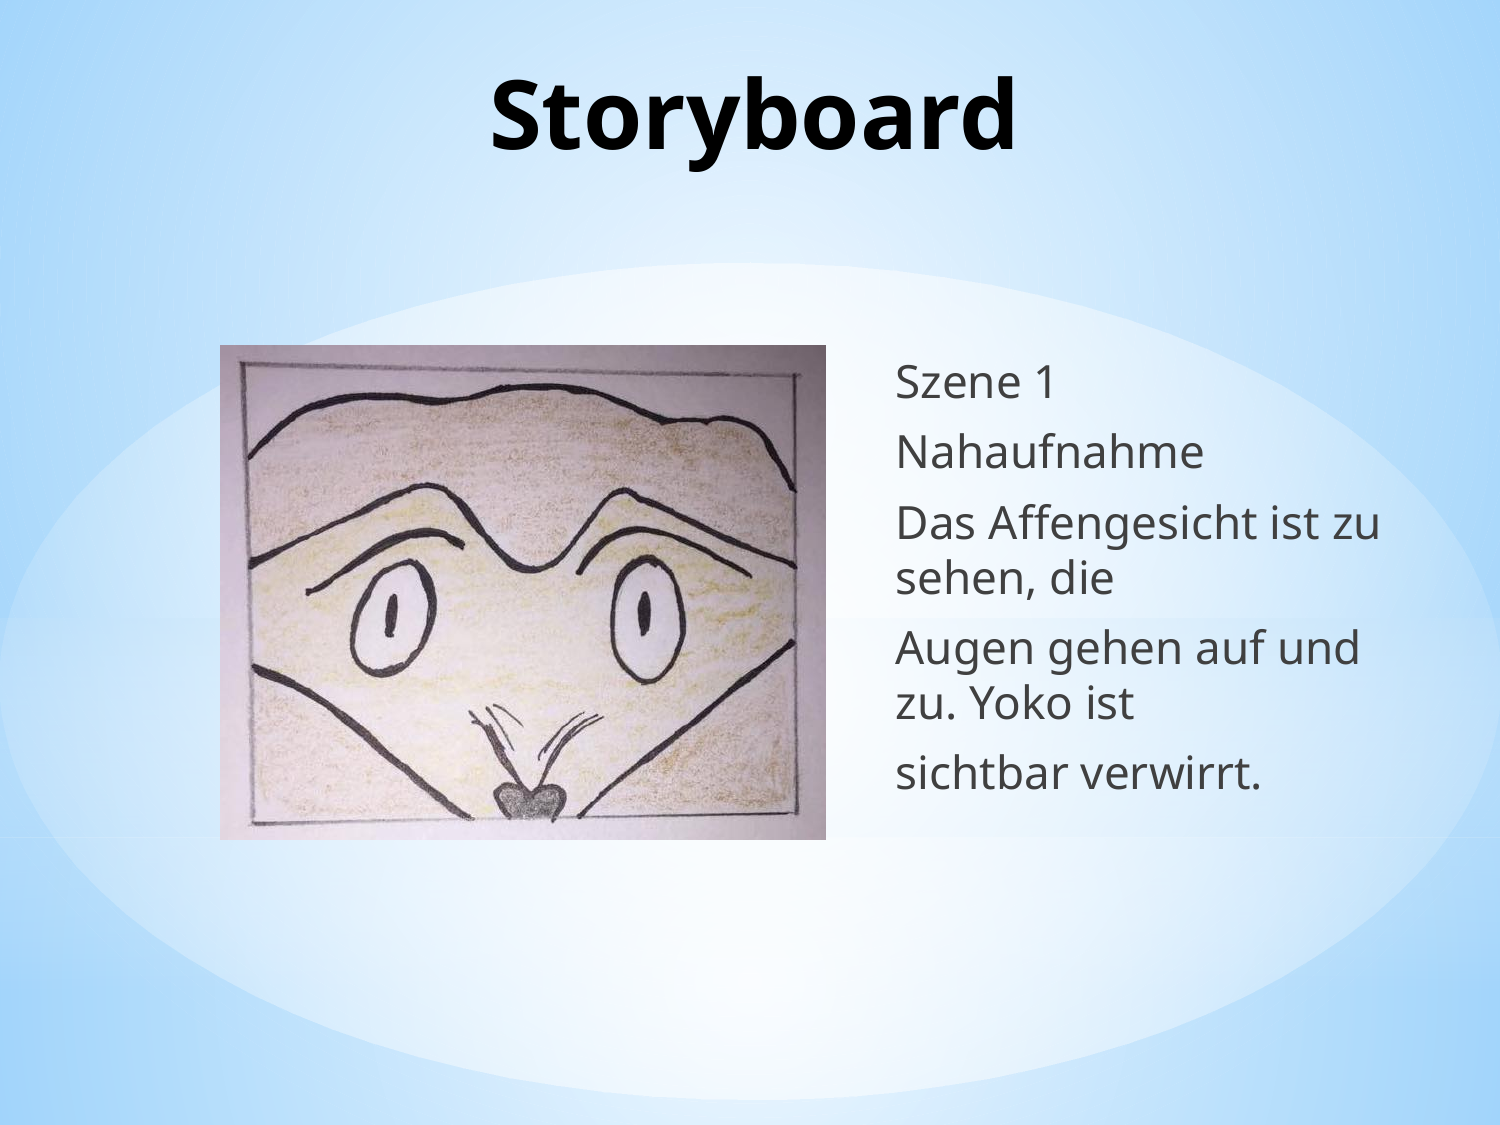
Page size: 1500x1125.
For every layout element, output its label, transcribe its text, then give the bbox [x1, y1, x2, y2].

title Storyboard [220, 45, 1289, 234]
picture [220, 344, 826, 840]
list Szene 1 Nahaufnahme Das Affengesicht ist zu sehen, die Augen gehen auf und zu. Yoko ist sichtbar verwirrt. [873, 345, 1428, 916]
